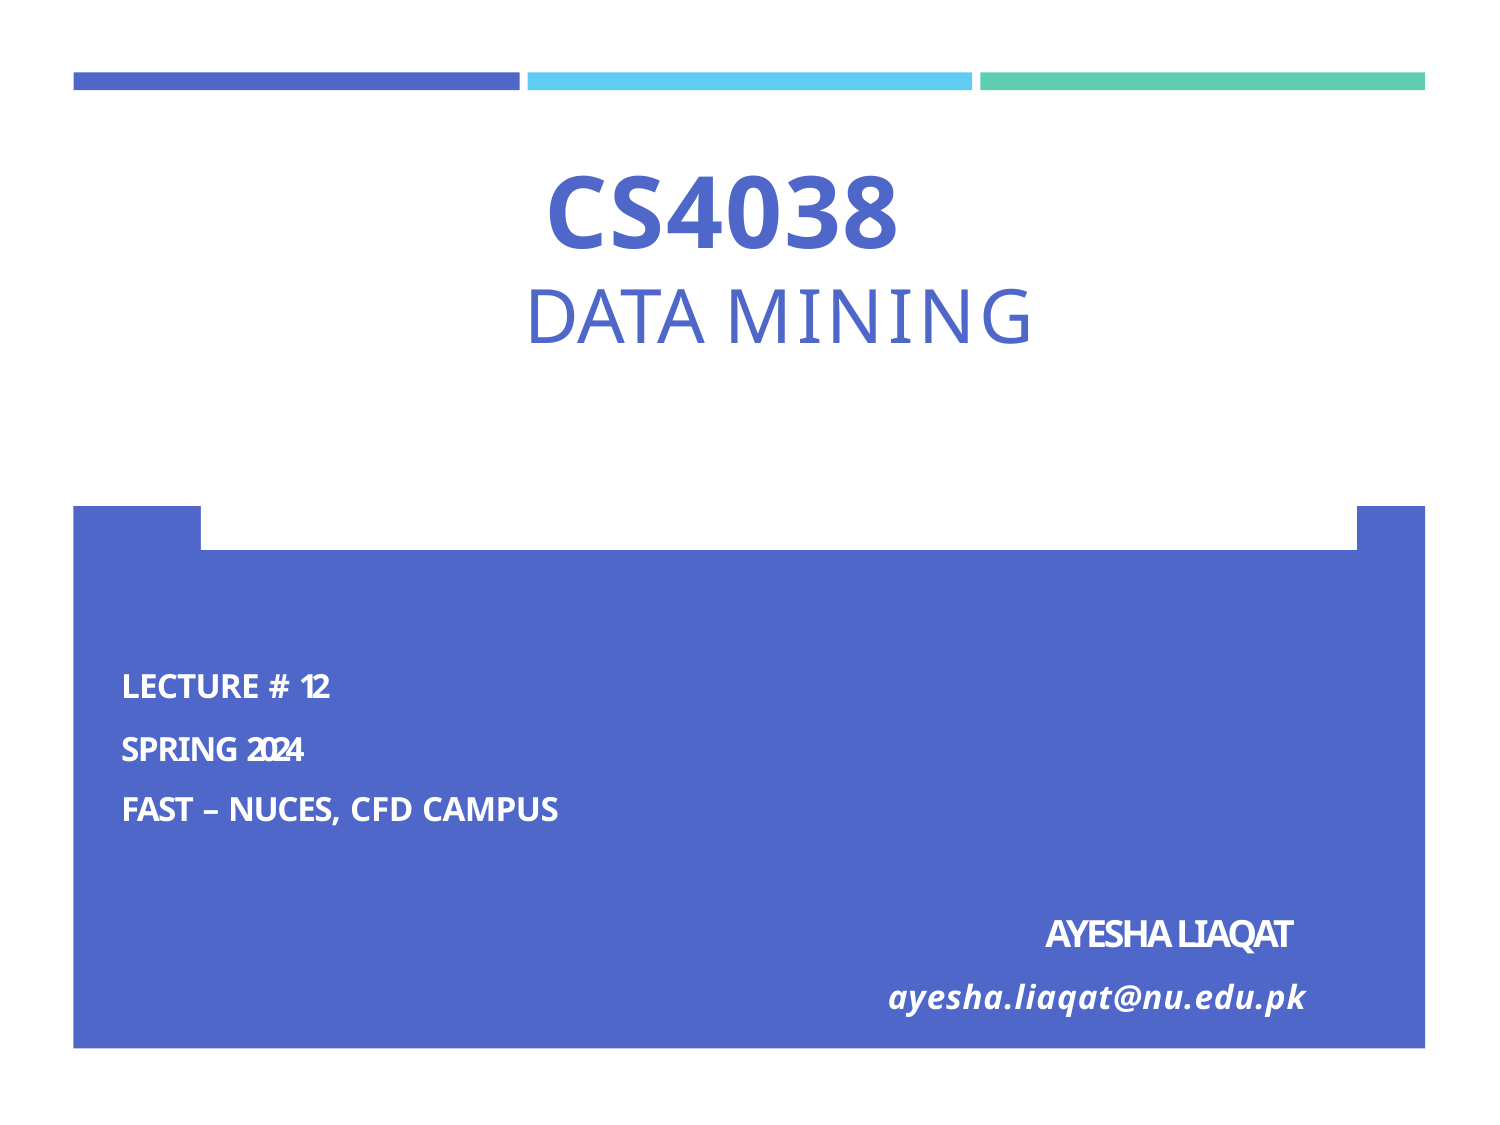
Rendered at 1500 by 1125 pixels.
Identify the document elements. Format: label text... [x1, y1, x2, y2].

text_box [527, 72, 973, 91]
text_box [73, 265, 1426, 1049]
text_box [980, 72, 1425, 91]
text_box [73, 72, 520, 91]
title CS4038 [376, 146, 1182, 264]
